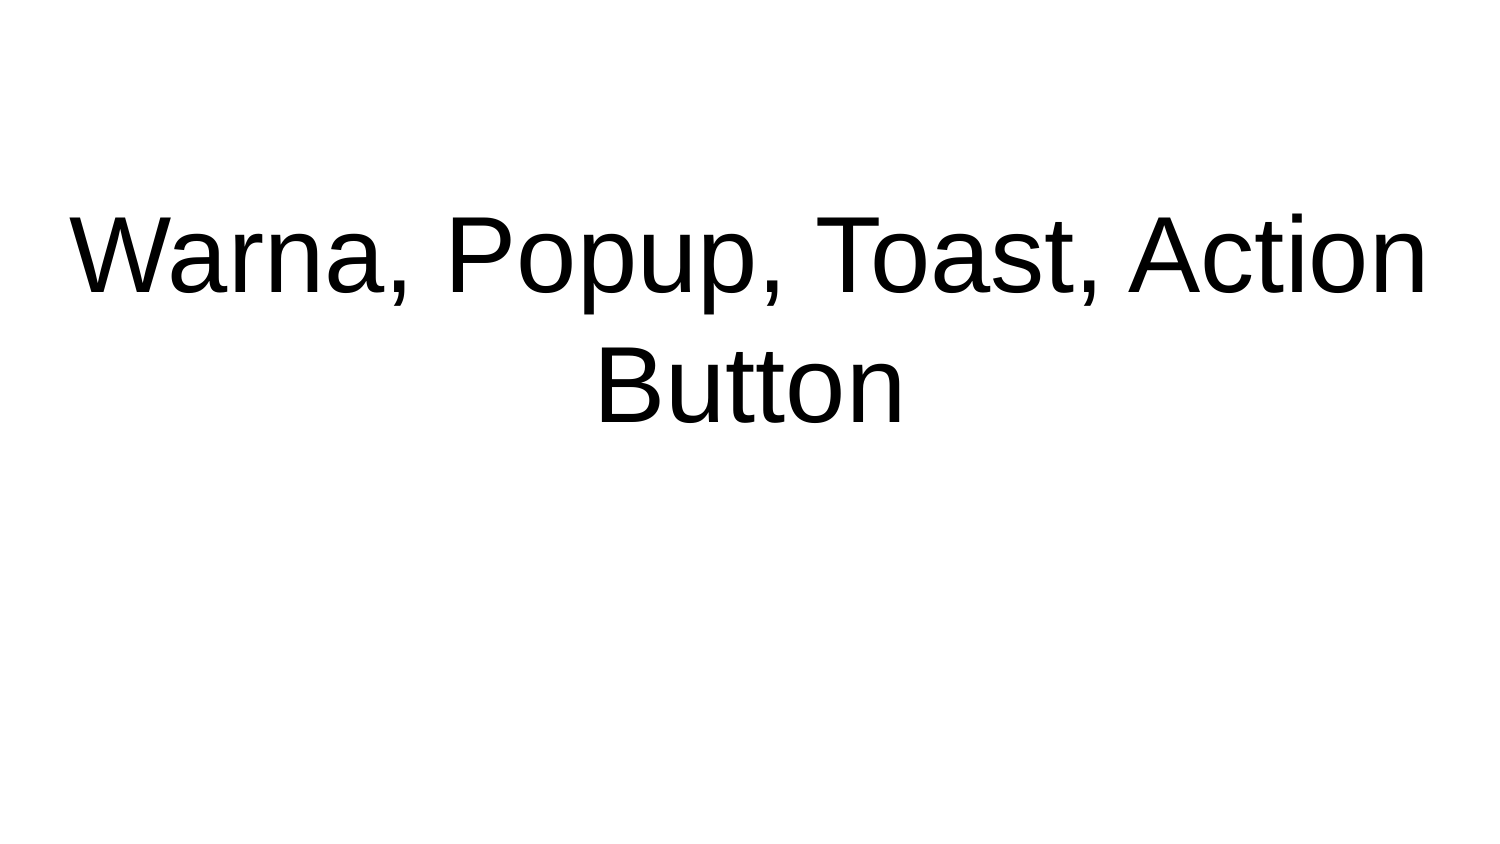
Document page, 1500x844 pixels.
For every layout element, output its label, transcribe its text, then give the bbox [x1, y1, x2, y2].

title Warna, Popup, Toast, Action Button [51, 122, 1449, 459]
